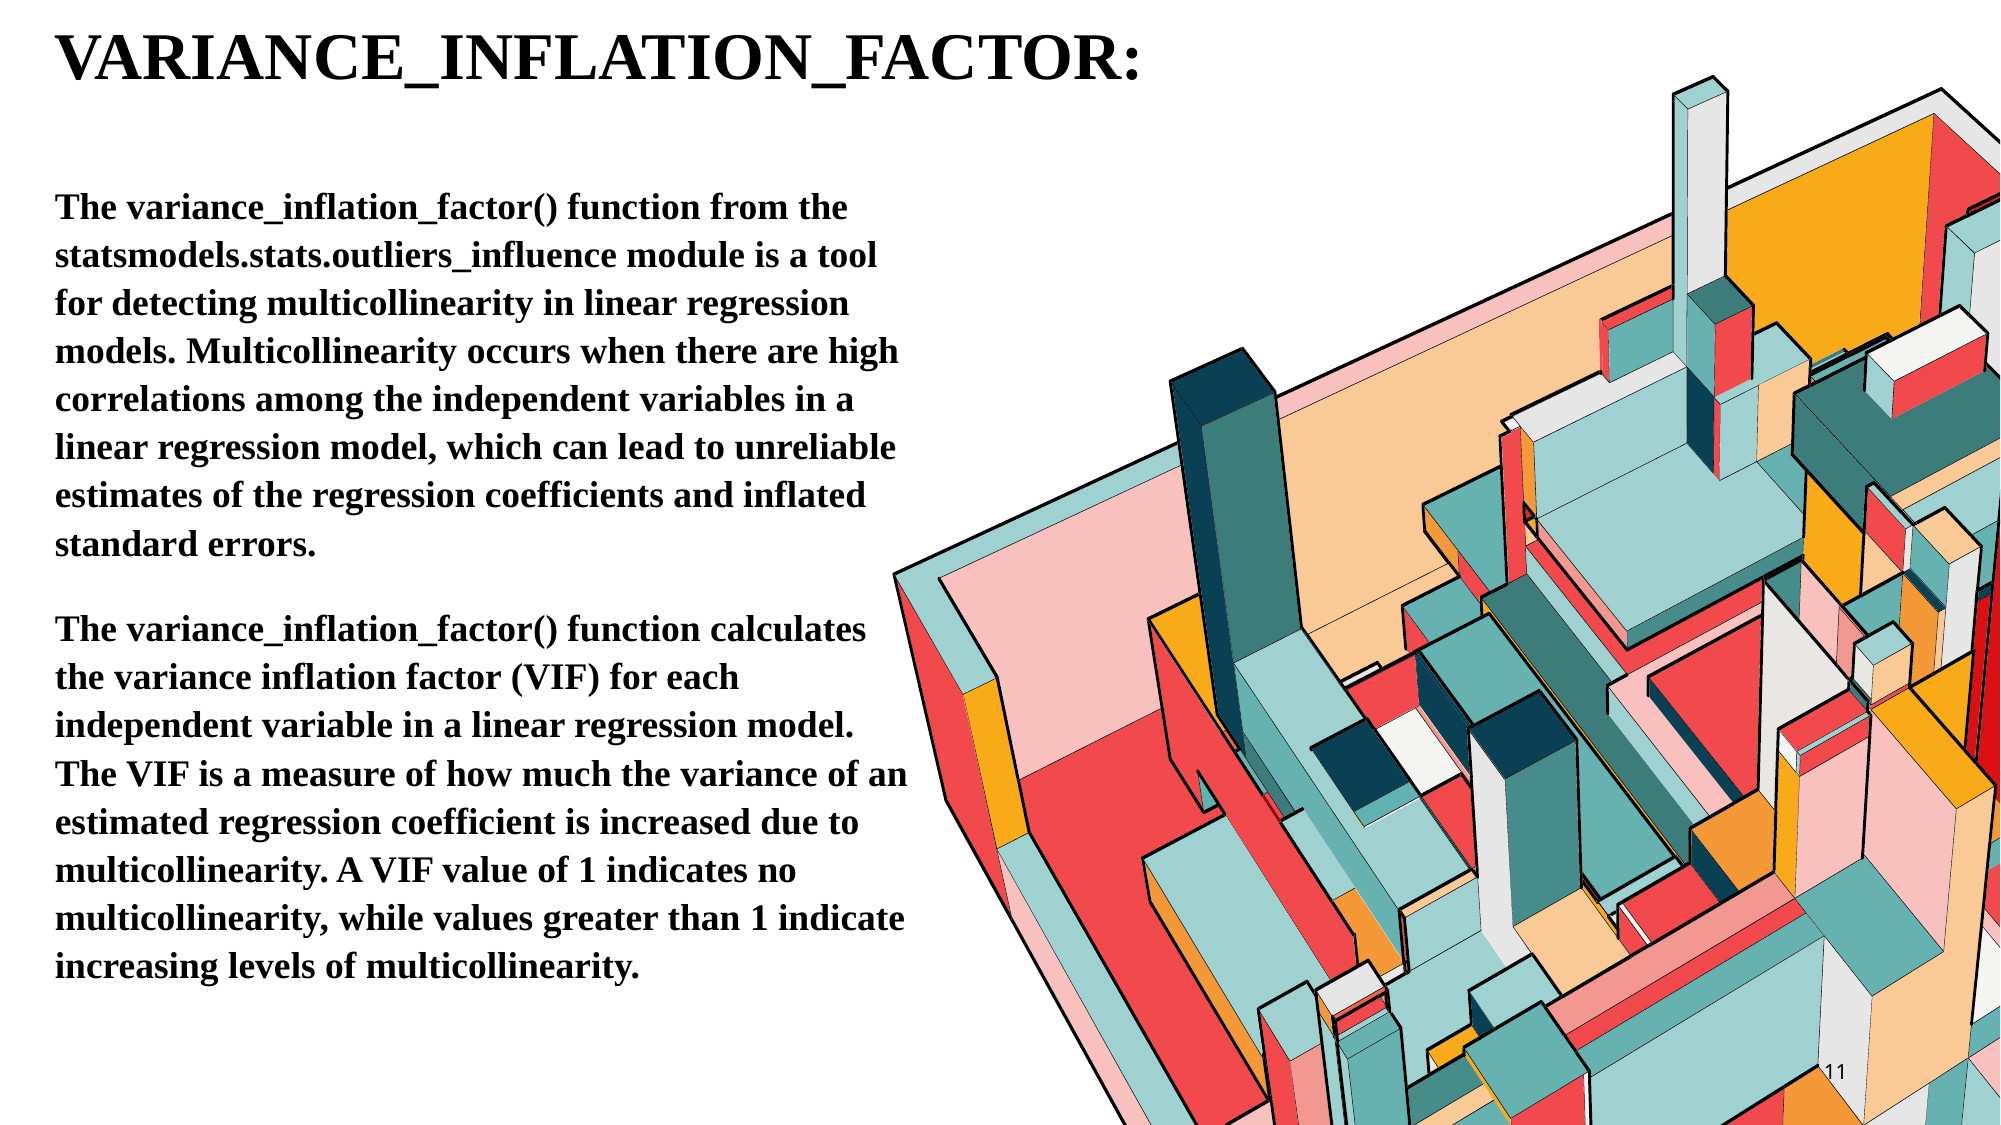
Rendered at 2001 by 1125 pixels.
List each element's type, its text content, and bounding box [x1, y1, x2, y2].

slide_number 11 [1412, 1042, 1863, 1103]
title VARIANCE_INFLATION_FACTOR: [39, 0, 1611, 195]
list The variance_inflation_factor() function from the statsmodels.stats.outliers_influence module is a tool for detecting multicollinearity in linear regression models. Multicollinearity occurs when there are high correlations among the independent variables in a linear regression model, which can lead to unreliable estimates of the regression coefficients and inflated standard errors. The variance_inflation_factor() function calculates the variance inflation factor (VIF) for each independent variable in a linear regression model. The VIF is a measure of how much the variance of an estimated regression coefficient is increased due to multicollinearity. A VIF value of 1 indicates no multicollinearity, while values greater than 1 indicate increasing levels of multicollinearity. [39, 171, 932, 1043]
